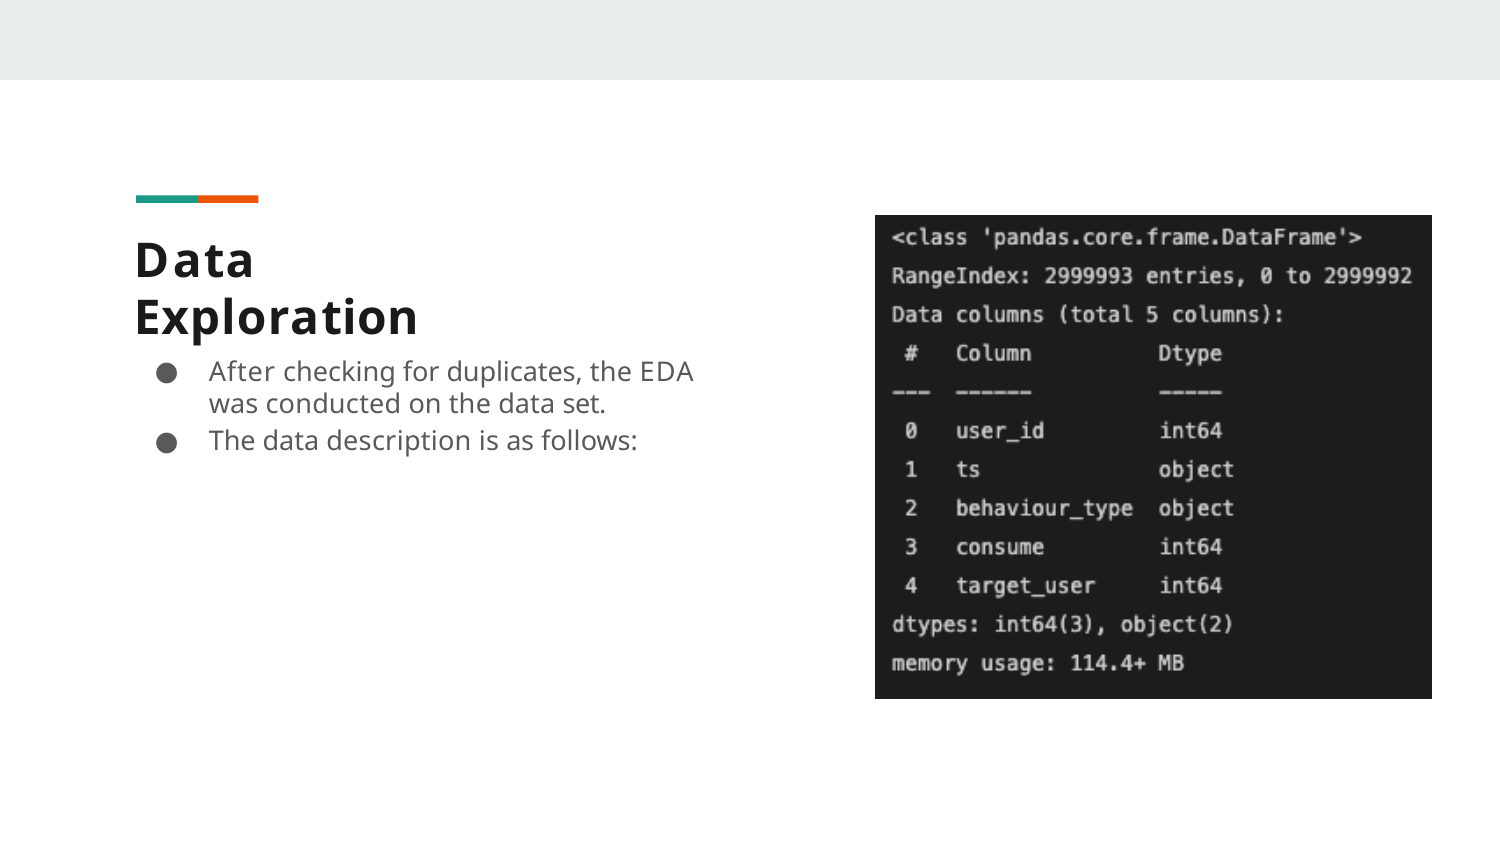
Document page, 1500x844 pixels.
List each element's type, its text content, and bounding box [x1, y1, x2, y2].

text_box After checking for duplicates, the EDA was conducted on the data set. The data description is as follows: [152, 347, 750, 457]
title Data Exploration [131, 226, 524, 371]
picture [874, 214, 1432, 699]
